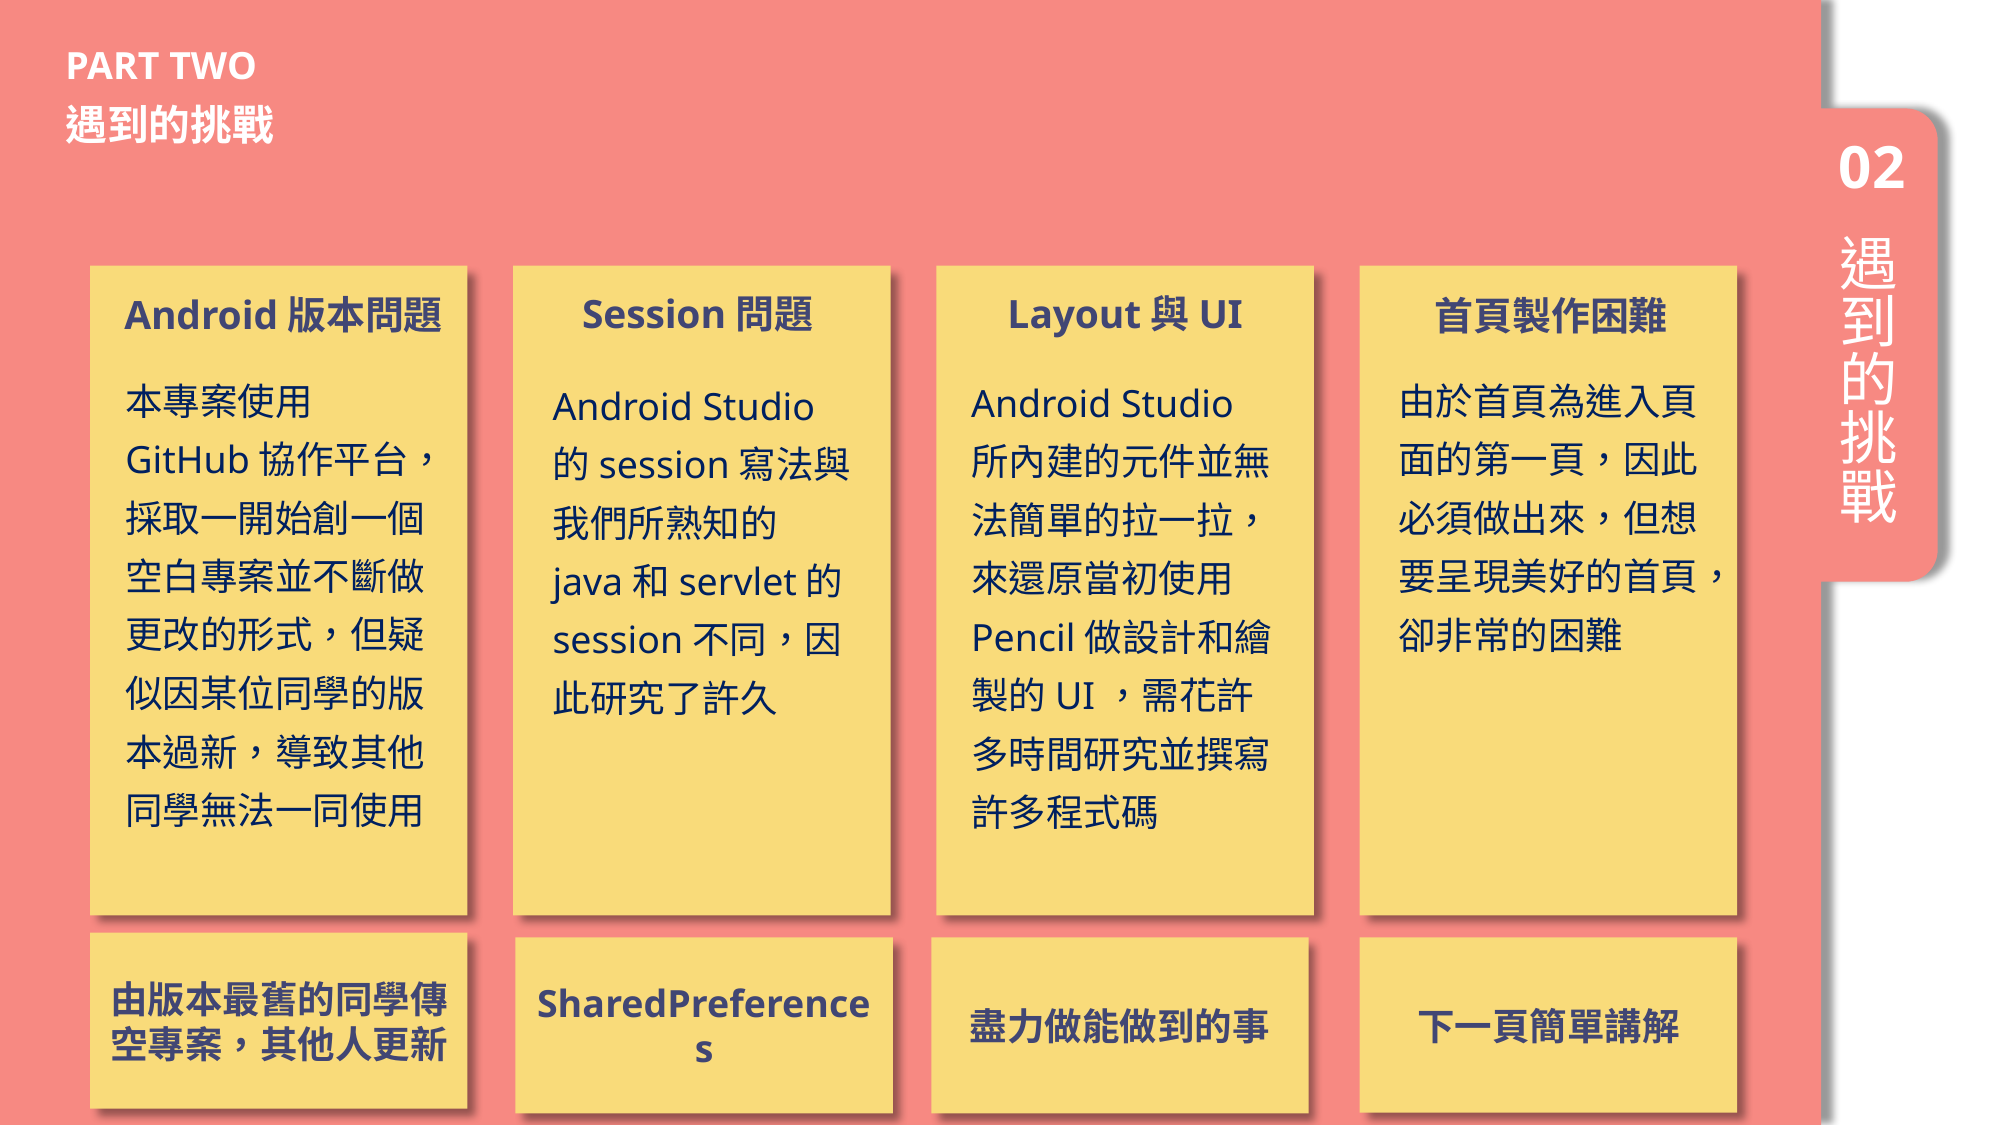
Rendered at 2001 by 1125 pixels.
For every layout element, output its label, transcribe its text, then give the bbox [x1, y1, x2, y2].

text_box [515, 937, 893, 1114]
list PART TWO [50, 39, 698, 97]
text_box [89, 932, 468, 1109]
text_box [1359, 265, 1738, 916]
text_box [936, 265, 1314, 916]
list 遇到的挑戰 [1823, 220, 1923, 576]
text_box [513, 265, 891, 916]
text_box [89, 265, 468, 916]
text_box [931, 937, 1309, 1114]
list 02 [1823, 131, 1923, 220]
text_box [1359, 937, 1738, 1113]
list 遇到的挑戰 [50, 97, 698, 156]
